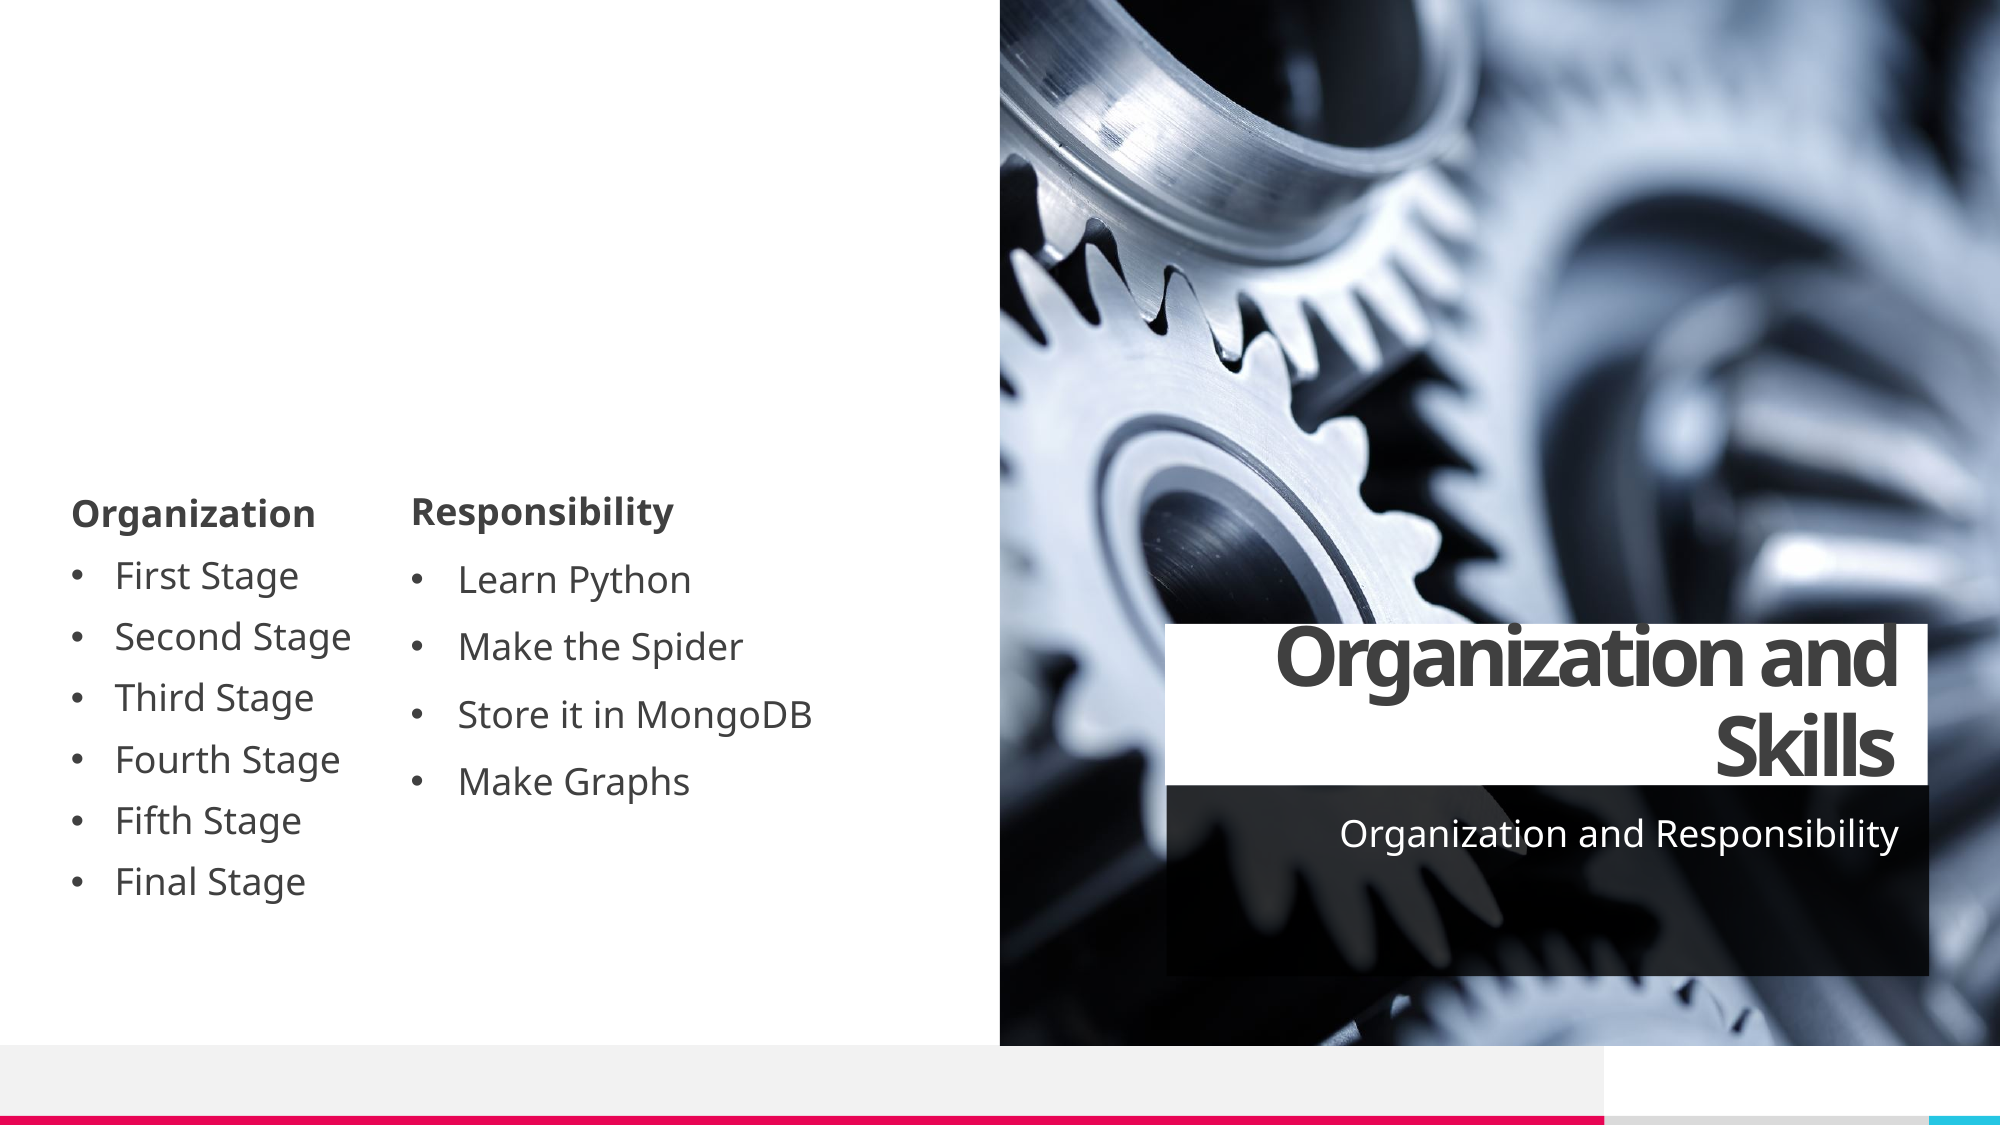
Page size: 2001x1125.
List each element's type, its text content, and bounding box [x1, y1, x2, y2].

list Organization First Stage Second Stage Third Stage Fourth Stage Fifth Stage Final Stage [70, 486, 362, 904]
text_box Responsibility Learn Python Make the Spider Store it in MongoDB Make Graphs [395, 480, 843, 924]
picture [999, 0, 2000, 1046]
